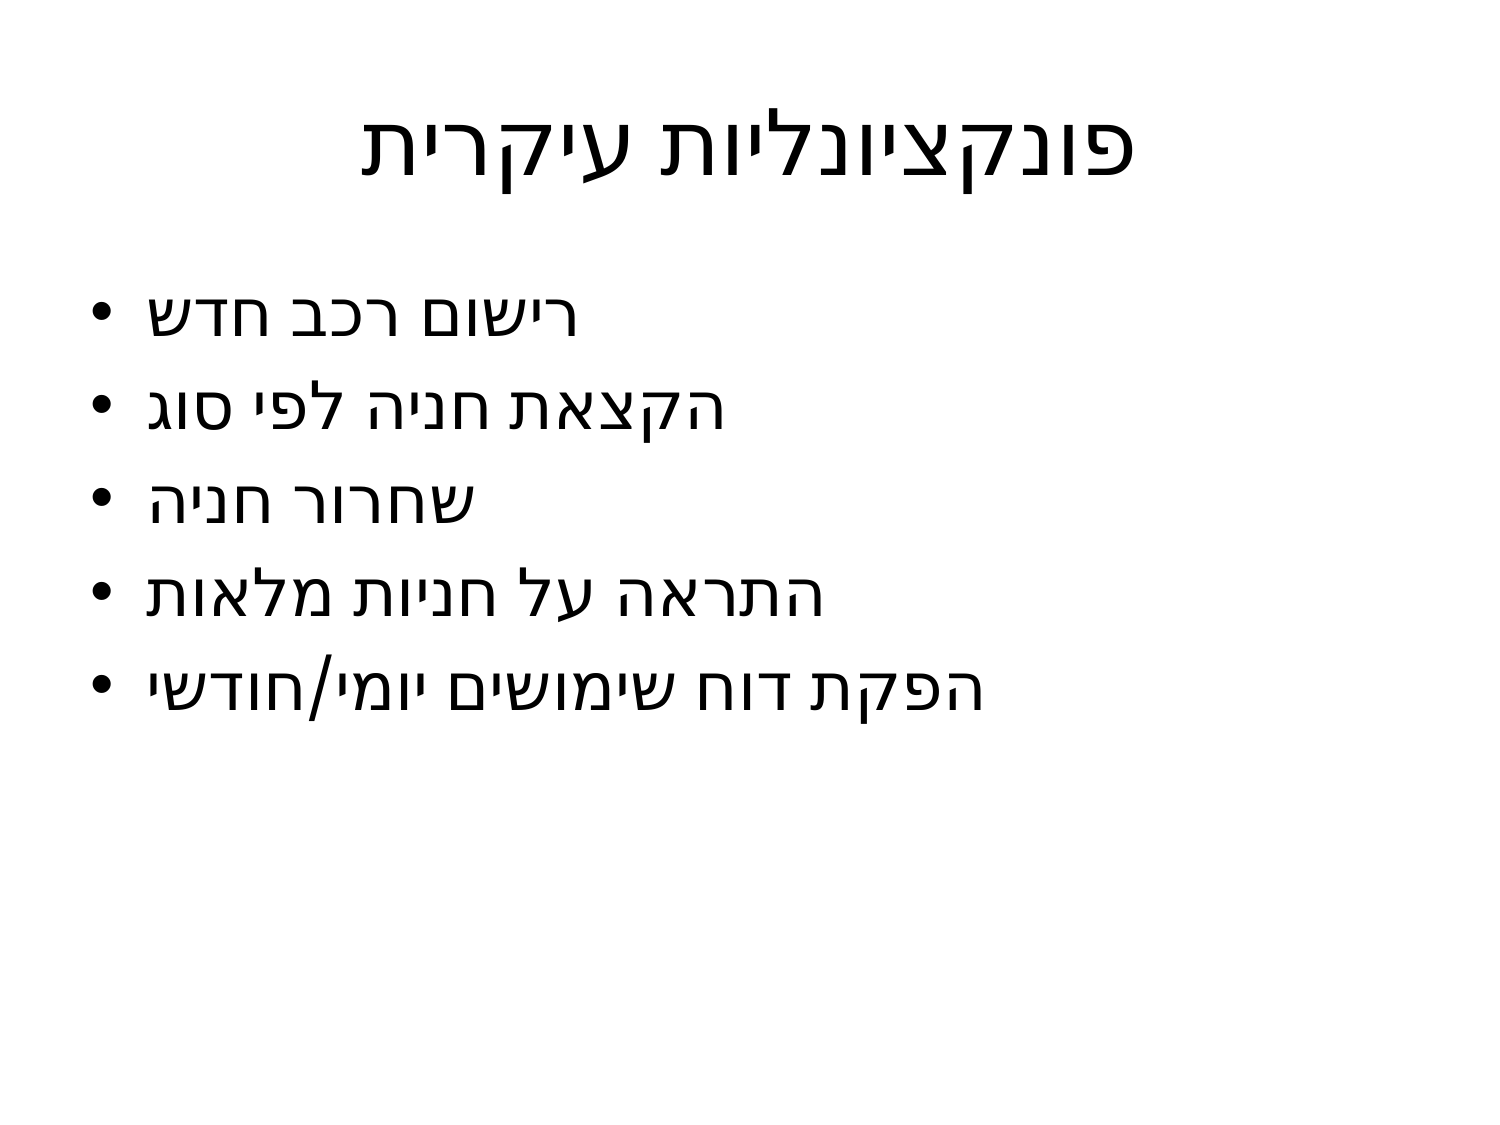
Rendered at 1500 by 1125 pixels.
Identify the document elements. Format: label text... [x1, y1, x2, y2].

title פונקציונליות עיקרית [75, 45, 1425, 233]
list רישום רכב חדש הקצאת חניה לפי סוג שחרור חניה התראה על חניות מלאות הפקת דוח שימושים יומי/חודשי [75, 262, 1425, 1005]
